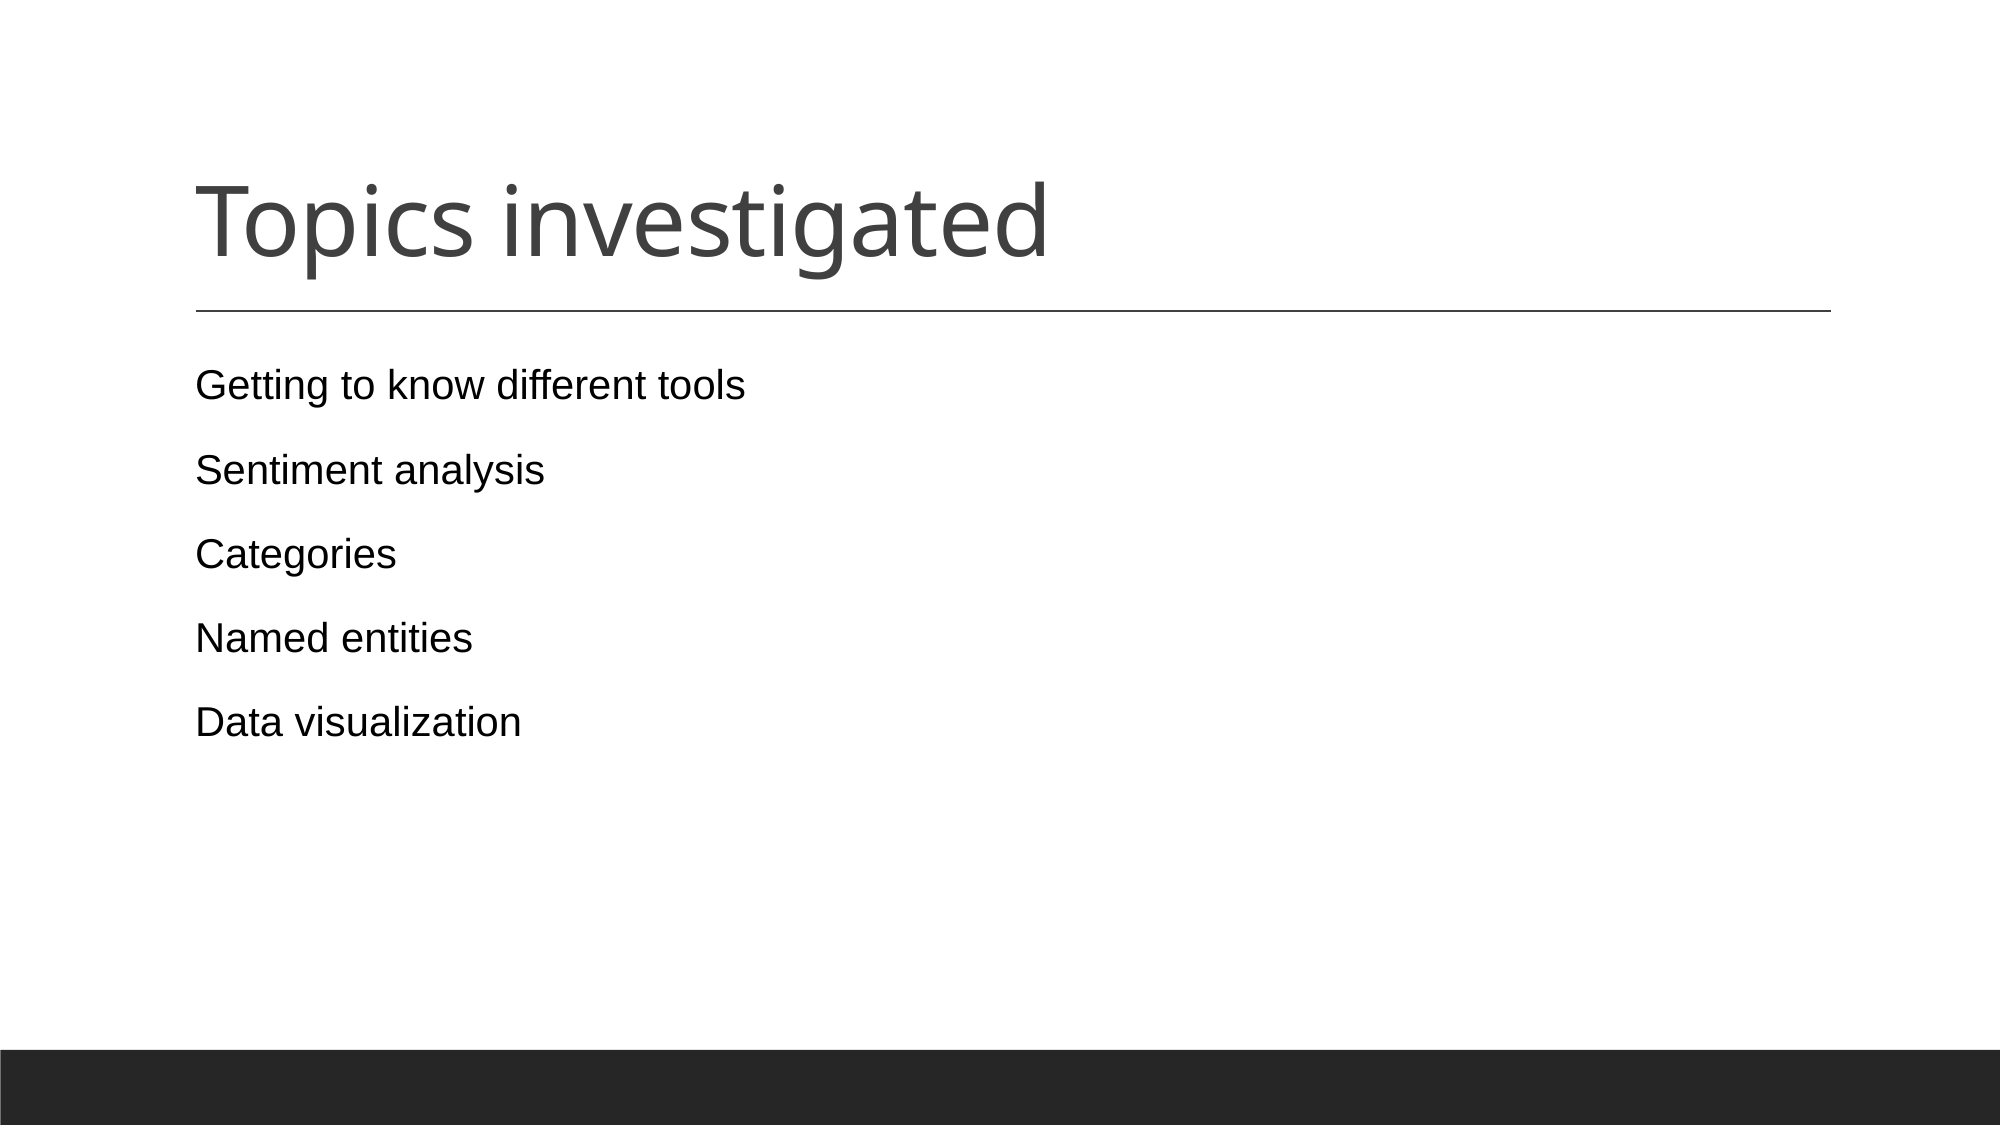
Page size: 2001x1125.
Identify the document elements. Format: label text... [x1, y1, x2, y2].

title Topics investigated [180, 47, 1830, 285]
list Getting to know different tools Sentiment analysis Categories Named entities Data visualization [180, 345, 1830, 963]
